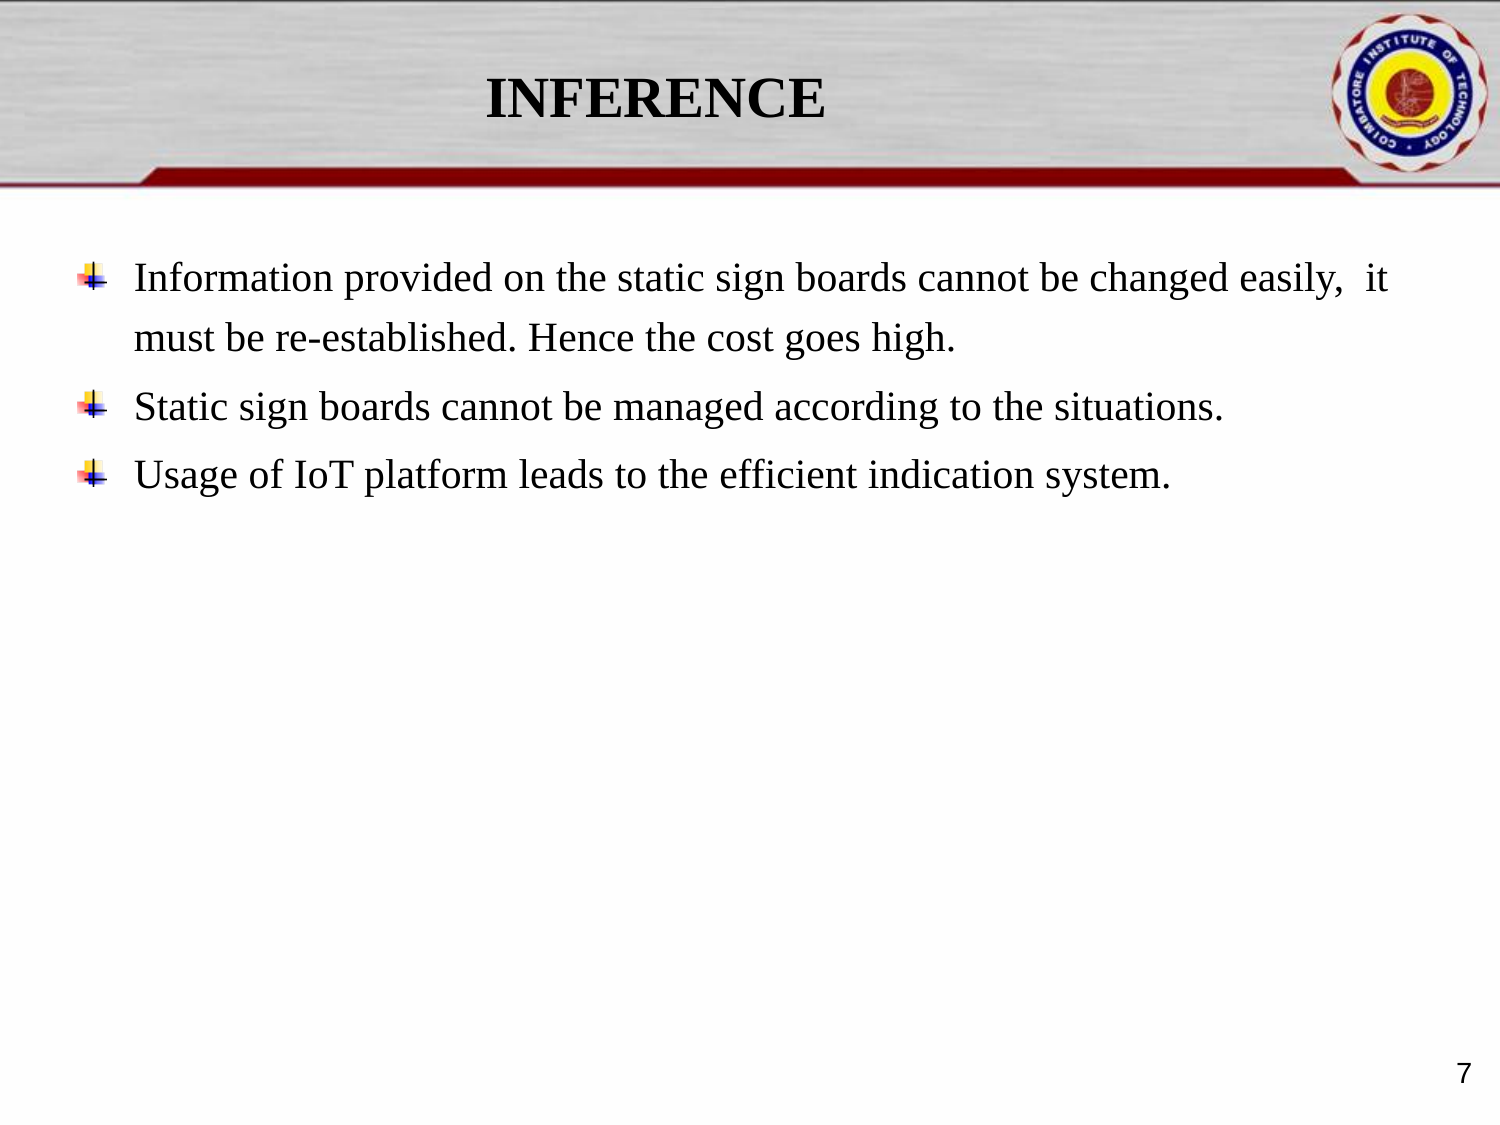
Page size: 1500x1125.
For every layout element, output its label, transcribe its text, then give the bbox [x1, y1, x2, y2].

title INFERENCE [0, 0, 1313, 188]
text_box 7 [1137, 1046, 1488, 1125]
list Information provided on the static sign boards cannot be changed easily, it must be re-established. Hence the cost goes high. Static sign boards cannot be managed according to the situations. Usage of IoT platform leads to the efficient indication system. [62, 232, 1413, 975]
picture [0, 0, 1500, 1125]
